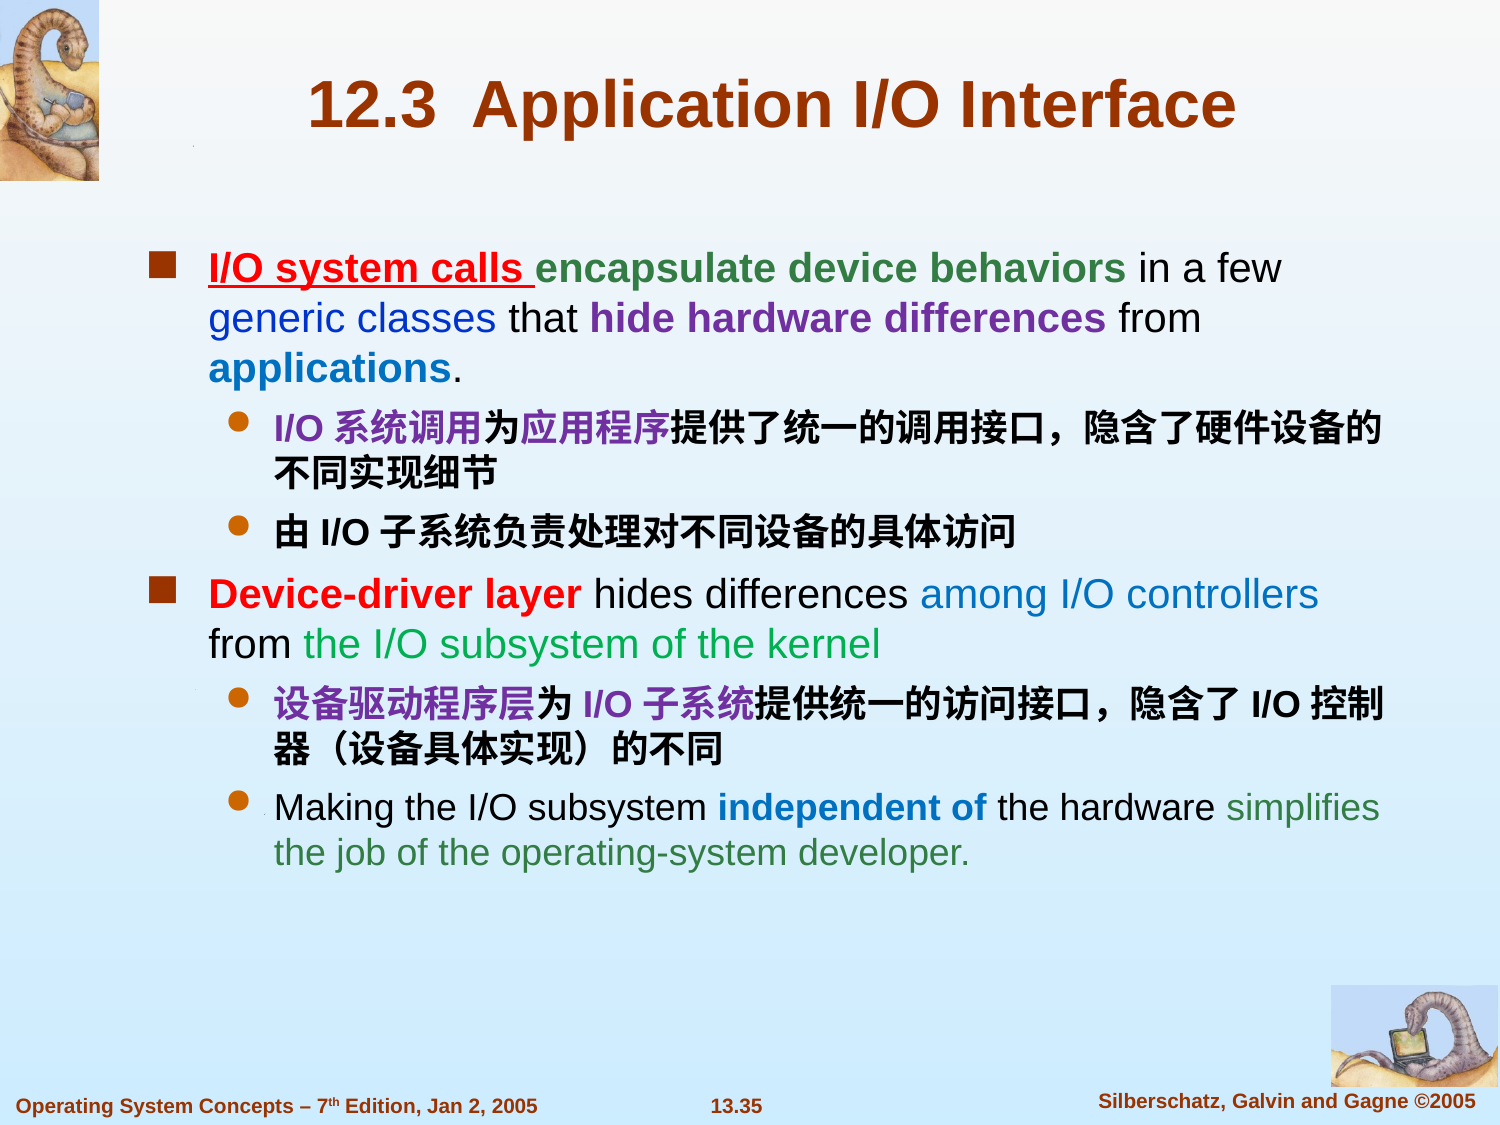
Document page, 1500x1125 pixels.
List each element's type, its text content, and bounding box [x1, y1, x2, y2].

picture [1331, 985, 1498, 1087]
title 12.3 Application I/O Interface [110, 48, 1436, 149]
picture [0, 0, 99, 181]
list I/O system calls encapsulate device behaviors in a few generic classes that hide hardware differences from applications. I/O系统调用为应用程序提供了统一的调用接口，隐含了硬件设备的不同实现细节 由I/O子系统负责处理对不同设备的具体访问 Device-driver layer hides differences among I/O controllers from the I/O subsystem of the kernel 设备驱动程序层为I/O子系统提供统一的访问接口，隐含了I/O控制器（设备具体实现）的不同 Making the I/O subsystem independent of the hardware simplifies the job of the operating-system developer. [137, 233, 1410, 983]
